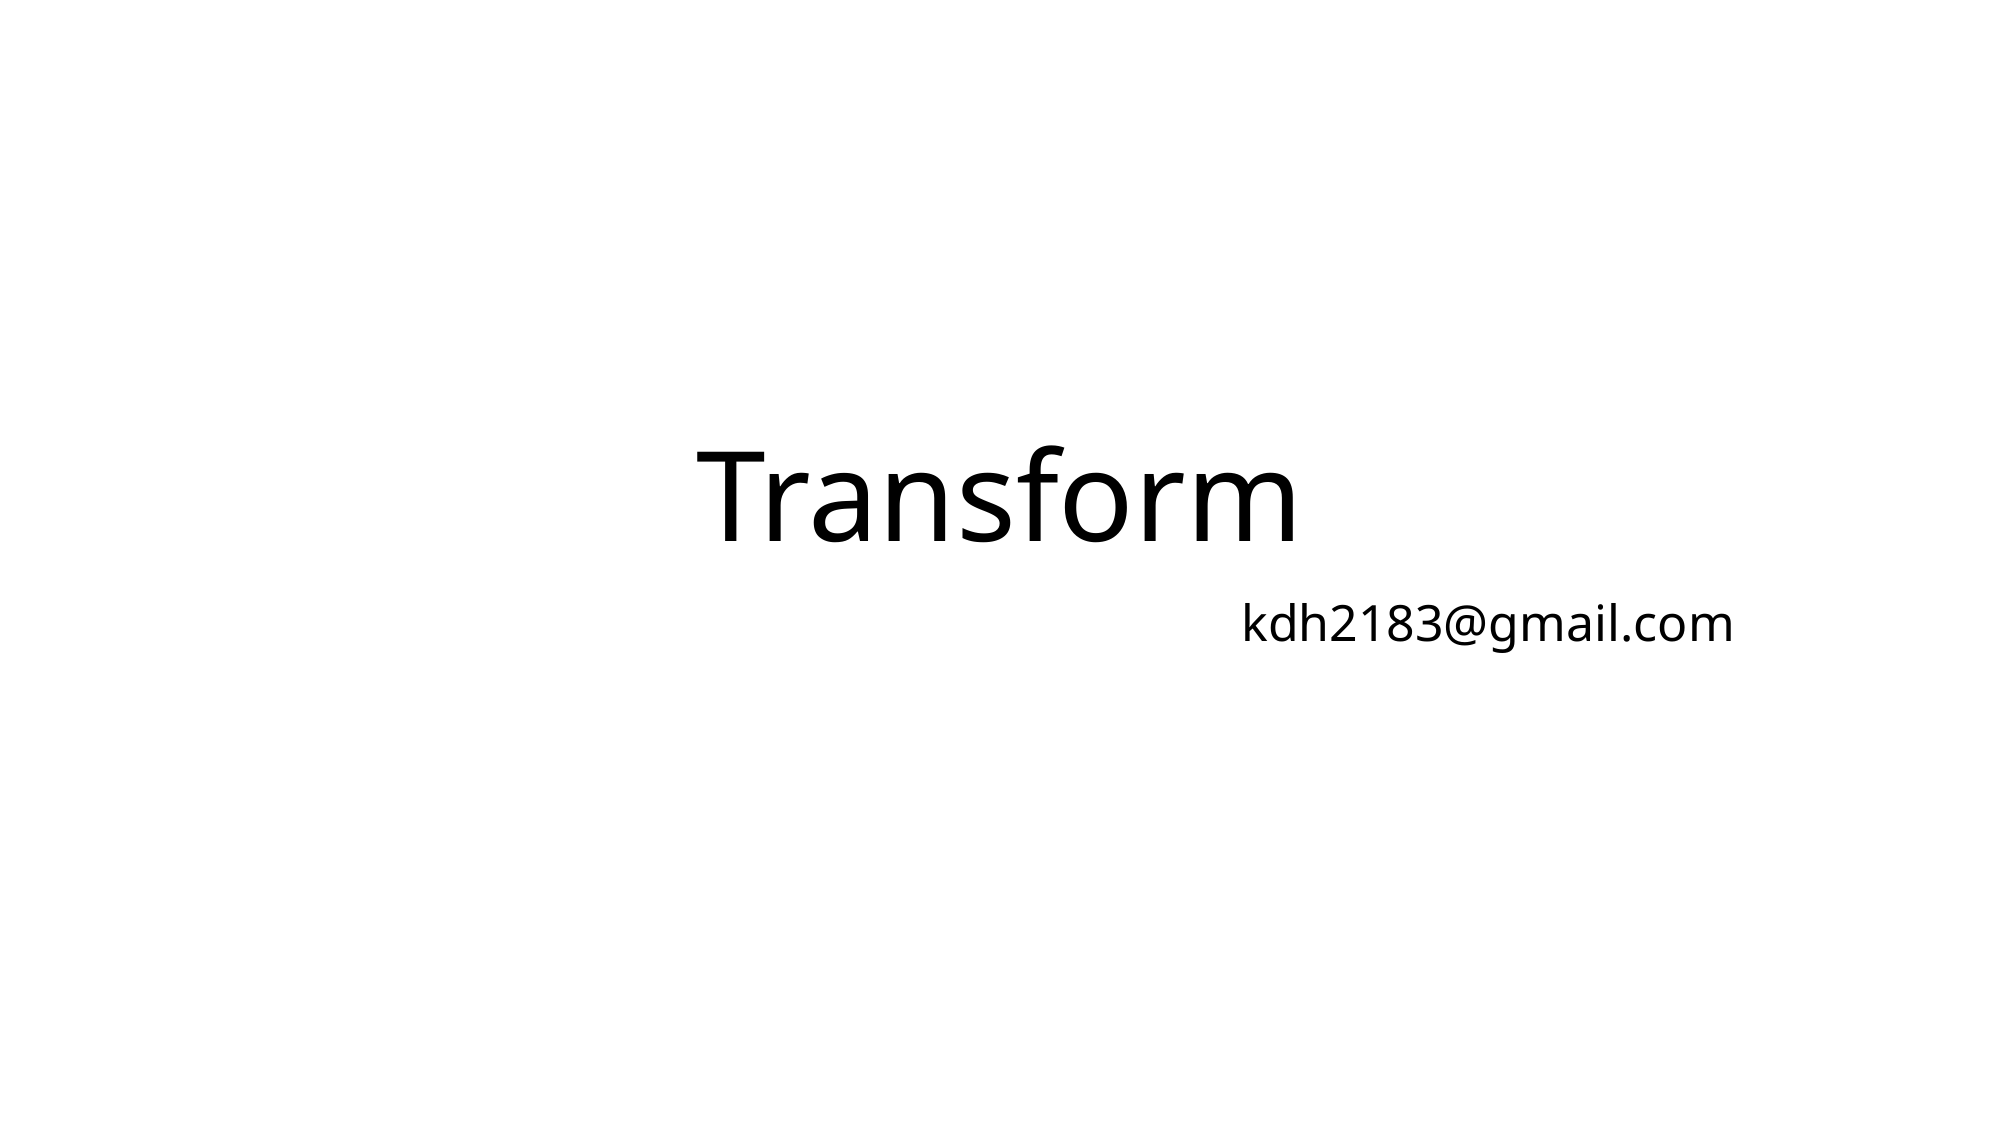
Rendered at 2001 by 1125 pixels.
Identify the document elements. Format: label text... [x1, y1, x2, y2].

subtitle kdh2183@gmail.com [249, 590, 1750, 863]
title Transform [249, 184, 1750, 576]
